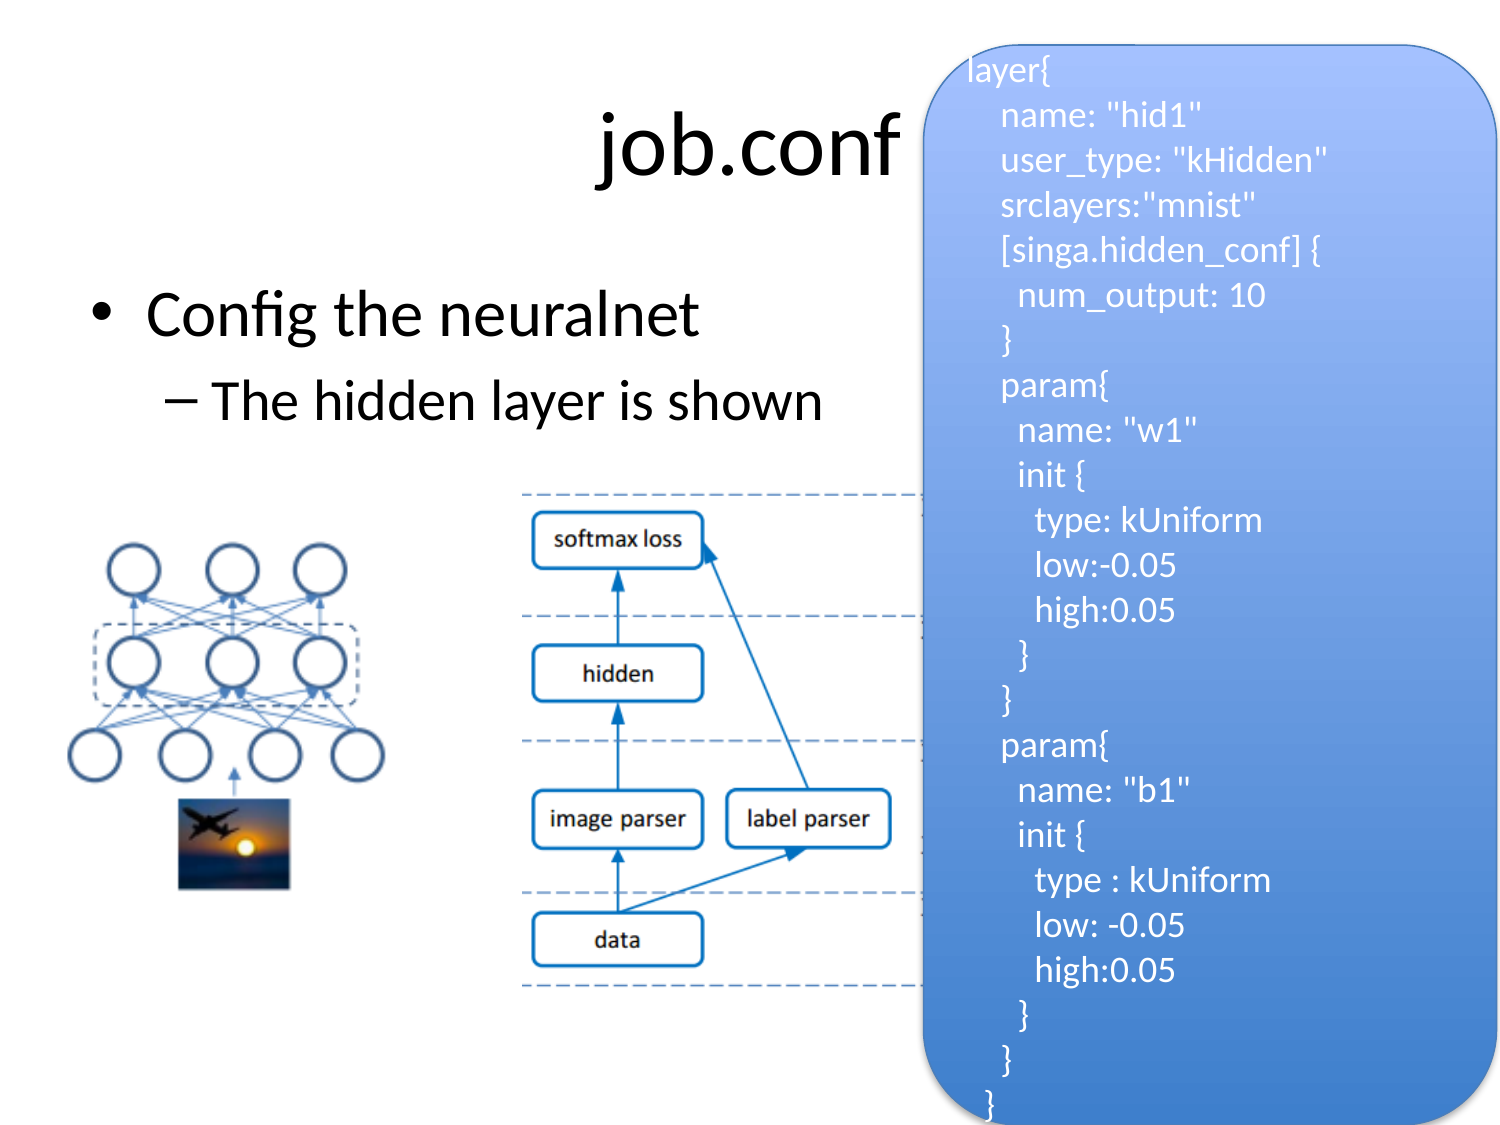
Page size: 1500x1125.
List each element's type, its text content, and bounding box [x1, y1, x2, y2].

title job.conf [75, 45, 997, 233]
picture [66, 536, 396, 908]
list Config the neuralnet The hidden layer is shown [75, 262, 919, 1049]
text_box layer{ name: "hid1" user_type: "kHidden" srclayers:"mnist" [singa.hidden_conf] { num_output: 10 } param{ name: "w1" init { type: kUniform low:-0.05 high:0.05 } } param{ name: "b1" init { type : kUniform low: -0.05 high:0.05 } } } [922, 44, 1498, 1125]
picture [522, 489, 1365, 992]
